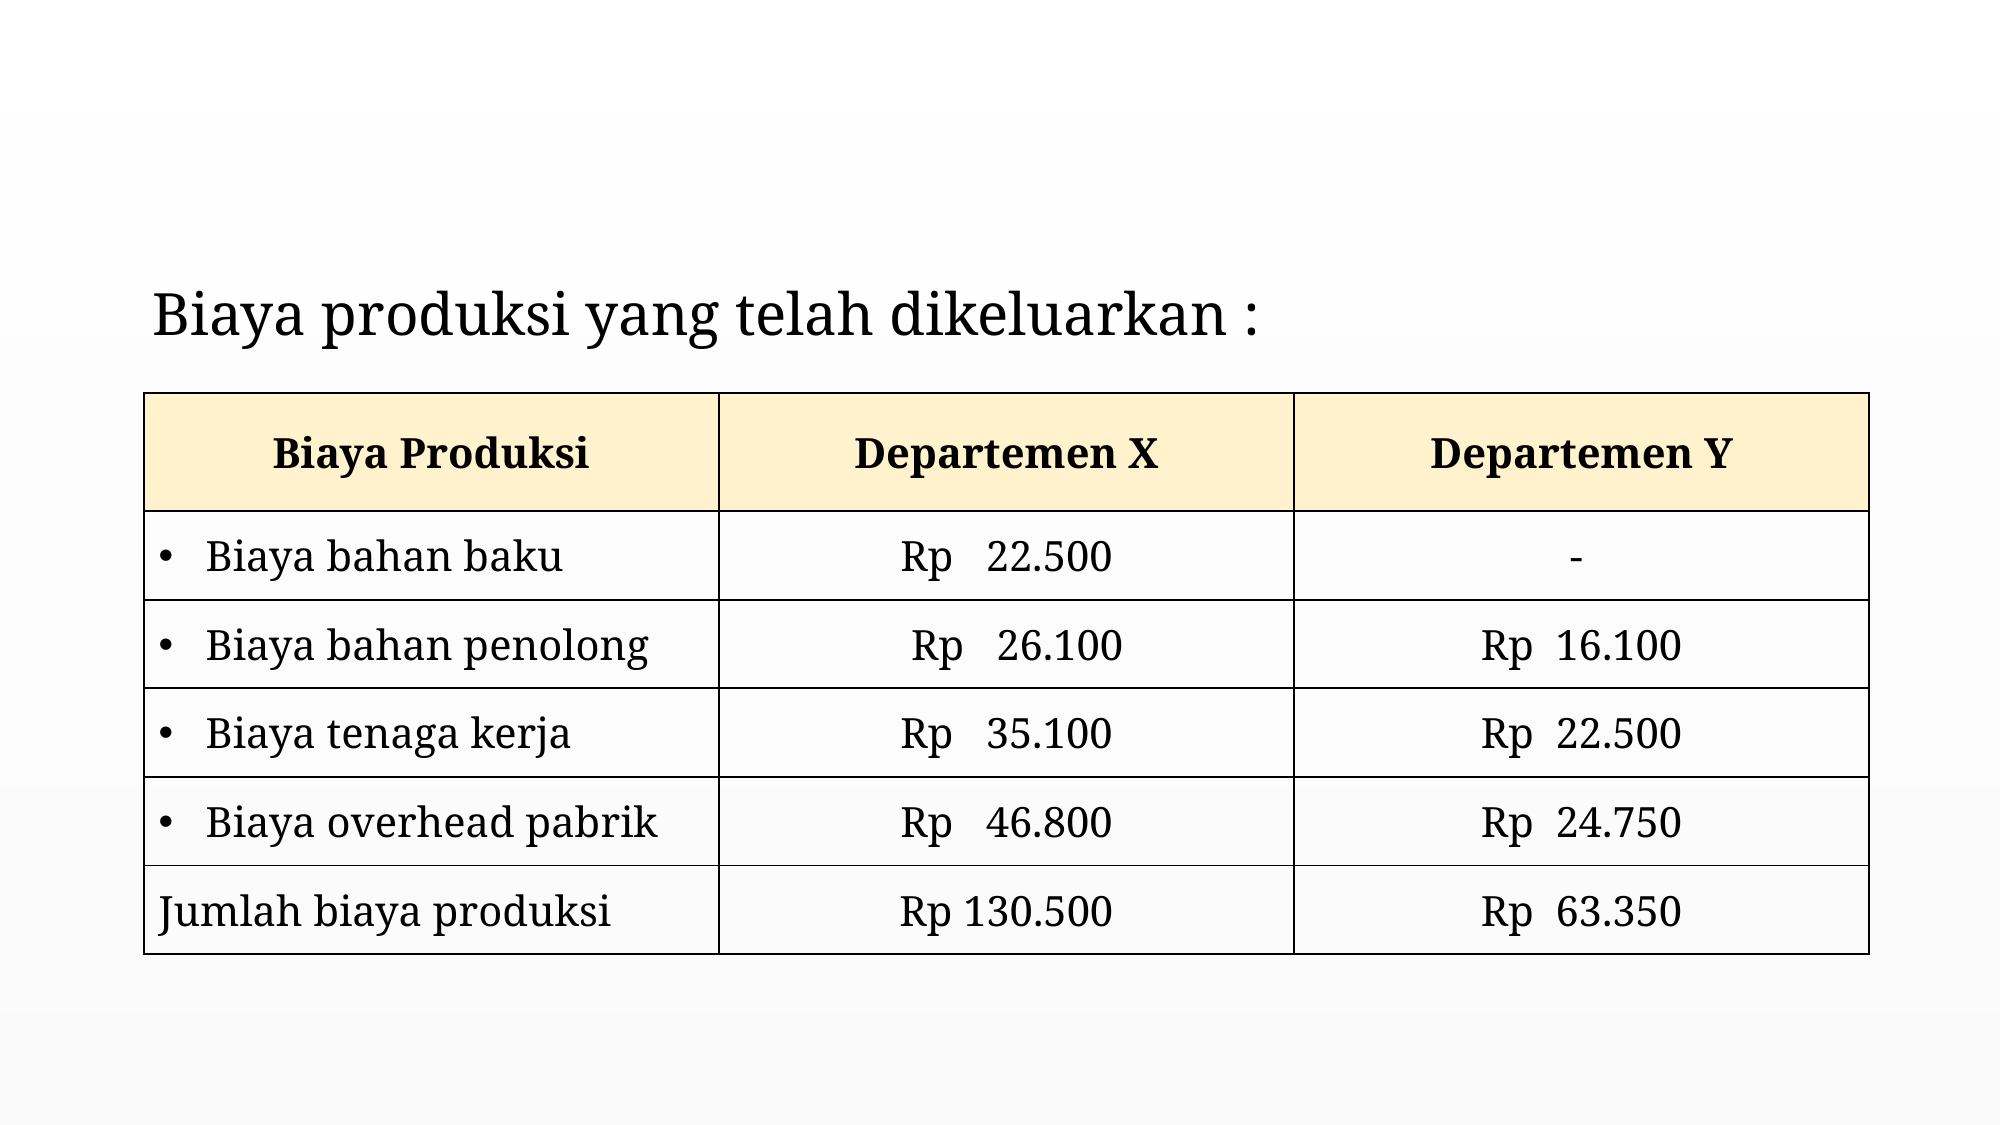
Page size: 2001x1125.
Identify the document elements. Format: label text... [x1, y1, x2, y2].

table_cell Rp 22.500 [720, 512, 1293, 599]
table_cell Rp 46.800 [720, 778, 1293, 865]
table_cell - [1295, 512, 1868, 599]
list Biaya produksi yang telah dikeluarkan : [137, 277, 1863, 992]
table_cell Rp 24.750 [1295, 778, 1868, 865]
table_header Biaya Produksi [145, 394, 718, 510]
table_cell Jumlah biaya produksi [145, 866, 718, 953]
table_cell Rp 16.100 [1295, 601, 1868, 687]
table_cell Rp 22.500 [1295, 689, 1868, 776]
table_cell Rp 26.100 [720, 601, 1293, 687]
table_cell Rp 35.100 [720, 689, 1293, 776]
table_cell Biaya overhead pabrik [145, 778, 718, 865]
table_cell Biaya tenaga kerja [145, 689, 718, 776]
table_header Departemen Y [1295, 394, 1868, 510]
table_cell Rp 130.500 [720, 866, 1293, 953]
table_cell Biaya bahan baku [145, 512, 718, 599]
table_header Departemen X [720, 394, 1293, 510]
table_cell Rp 63.350 [1295, 866, 1868, 953]
table_cell Biaya bahan penolong [145, 601, 718, 687]
